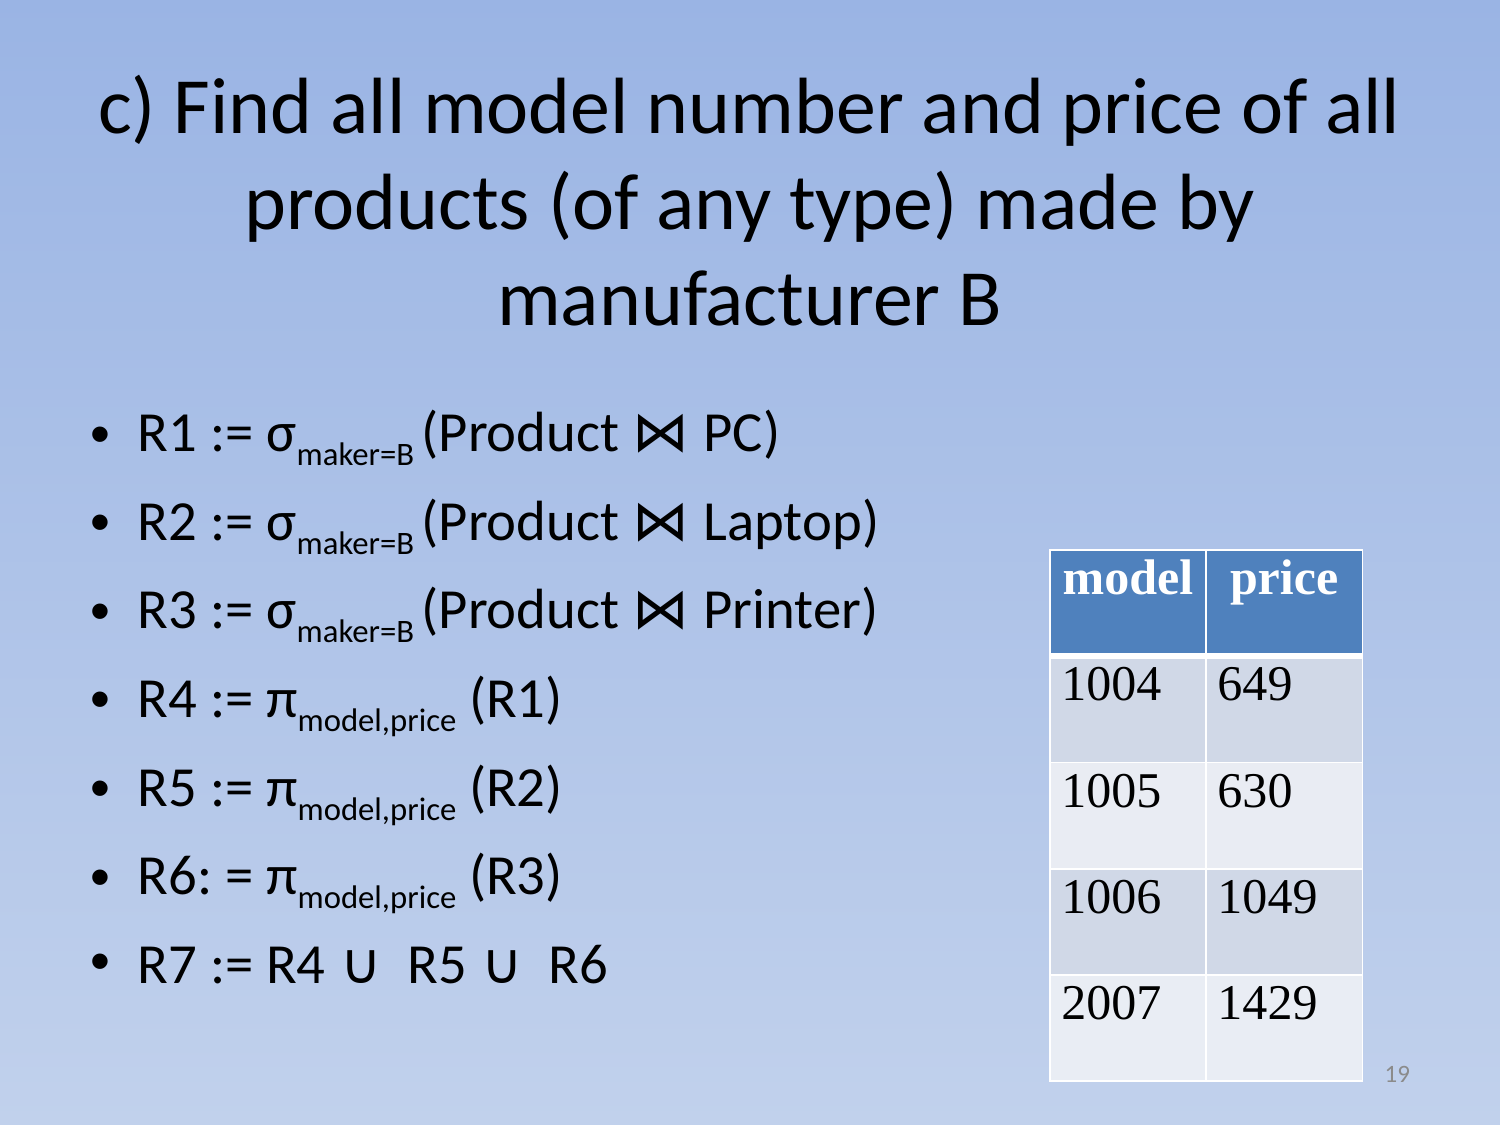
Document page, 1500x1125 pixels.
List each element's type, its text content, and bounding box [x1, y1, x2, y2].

table_cell 630 [1207, 763, 1362, 868]
table_cell 1006 [1051, 870, 1205, 974]
table_cell 1049 [1207, 870, 1362, 974]
table_cell 1004 [1051, 659, 1205, 762]
table_cell 1005 [1051, 763, 1205, 868]
table_header price [1207, 551, 1362, 653]
table_cell 1429 [1207, 976, 1362, 1080]
table_cell 2007 [1051, 976, 1205, 1080]
slide_number 19 [1074, 1042, 1425, 1103]
table_header model [1051, 551, 1205, 653]
table_cell 649 [1207, 659, 1362, 762]
title c) Find all model number and price of all products (of any type) made by manufacturer B [75, 45, 1425, 350]
list R1 := σmaker=B (Product ⋈ PC) R2 := σmaker=B (Product ⋈ Laptop) R3 := σmaker=B (Product ⋈ Printer) R4 := πmodel,price (R1) R5 := πmodel,price (R2) R6: = πmodel,price (R3) R7 := R4 ∪ R5 ∪ R6 [75, 387, 1425, 1005]
